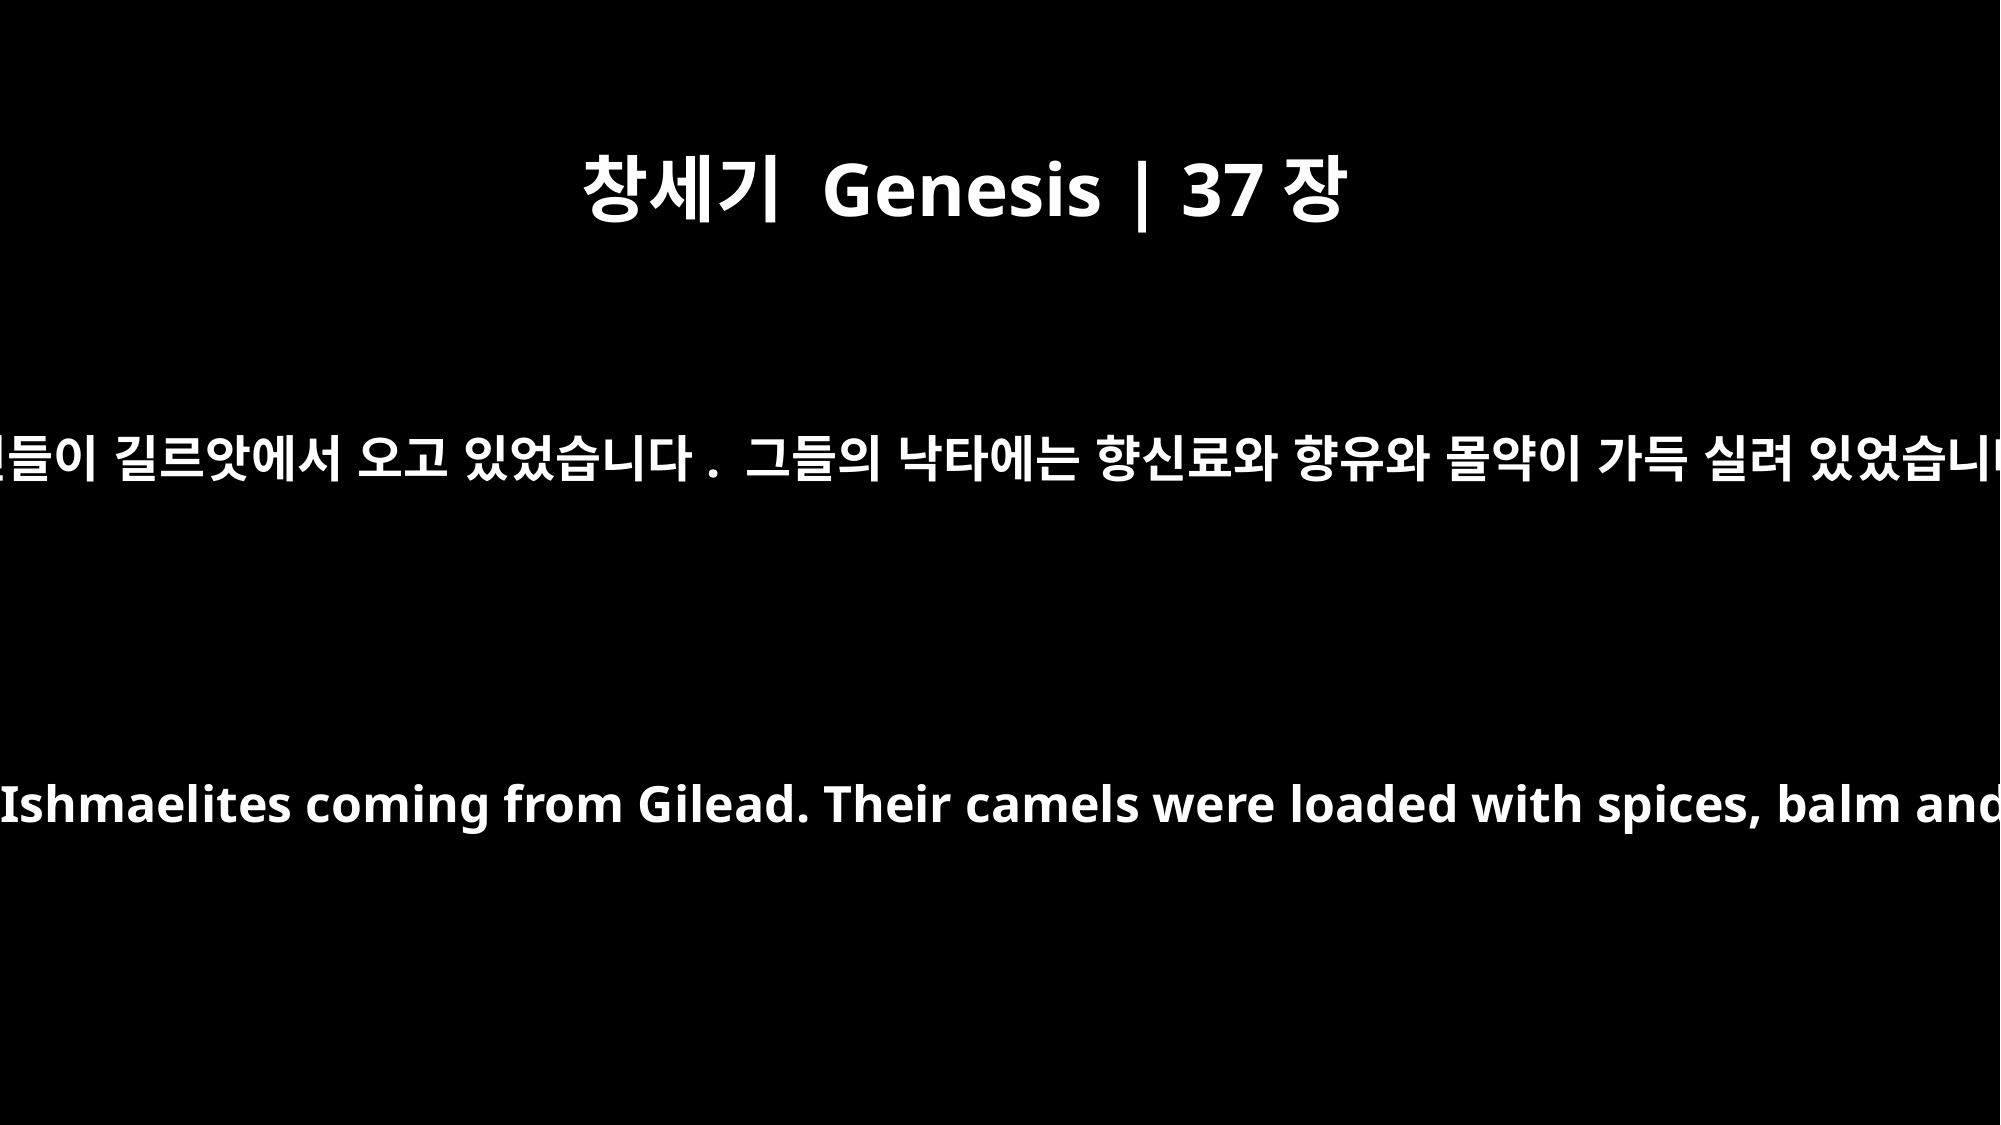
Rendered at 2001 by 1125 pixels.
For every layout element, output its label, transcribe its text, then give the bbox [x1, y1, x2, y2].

text_box As they sat down to eat their meal, they looked up and saw a caravan of Ishmaelites coming from Gilead. Their camels were loaded with spices, balm and myrrh, and they were on their way to take them down to Egypt. [0, 764, 2000, 840]
text_box 창세기 Genesis | 37장 [566, 136, 1365, 239]
text_box 25 그들이 앉아서 음식을 먹고 있을 때 눈을 들어 바라보니 이스마엘 사람 상인들이 길르앗에서 오고 있었습니다. 그들의 낙타에는 향신료와 향유와 몰약이 가득 실려 있었습니다. 이스마엘 상인들은 그것들을 싣고 이집트로 내려가고 있었습니다. [0, 359, 2000, 495]
